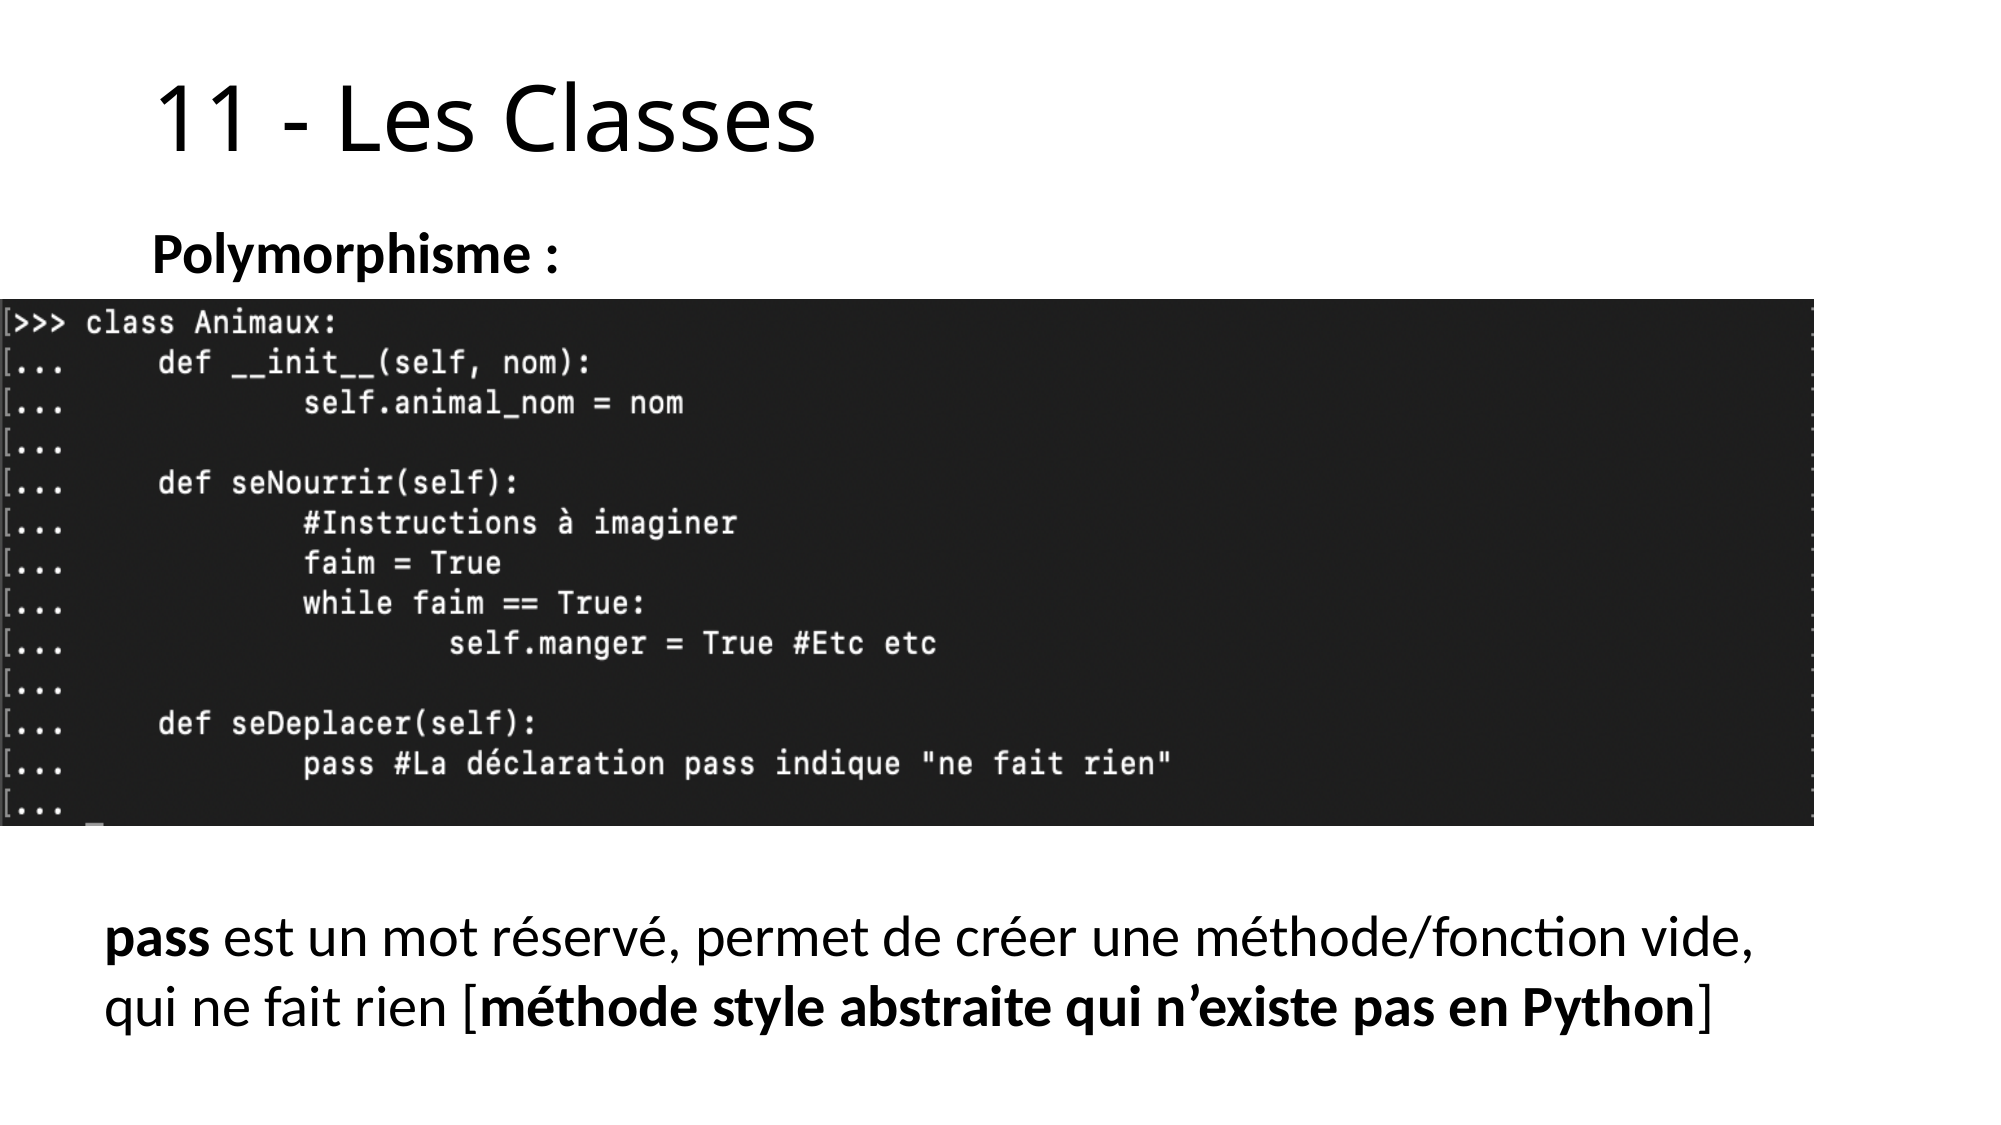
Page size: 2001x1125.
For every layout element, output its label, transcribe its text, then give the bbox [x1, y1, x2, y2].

picture [0, 299, 1814, 826]
title 11 - Les Classes [137, 59, 1863, 183]
list Polymorphisme : [137, 216, 1863, 1014]
text_box pass est un mot réservé, permet de créer une méthode/fonction vide, qui ne fait rien [méthode style abstraite qui n’existe pas en Python] [89, 890, 1796, 1045]
